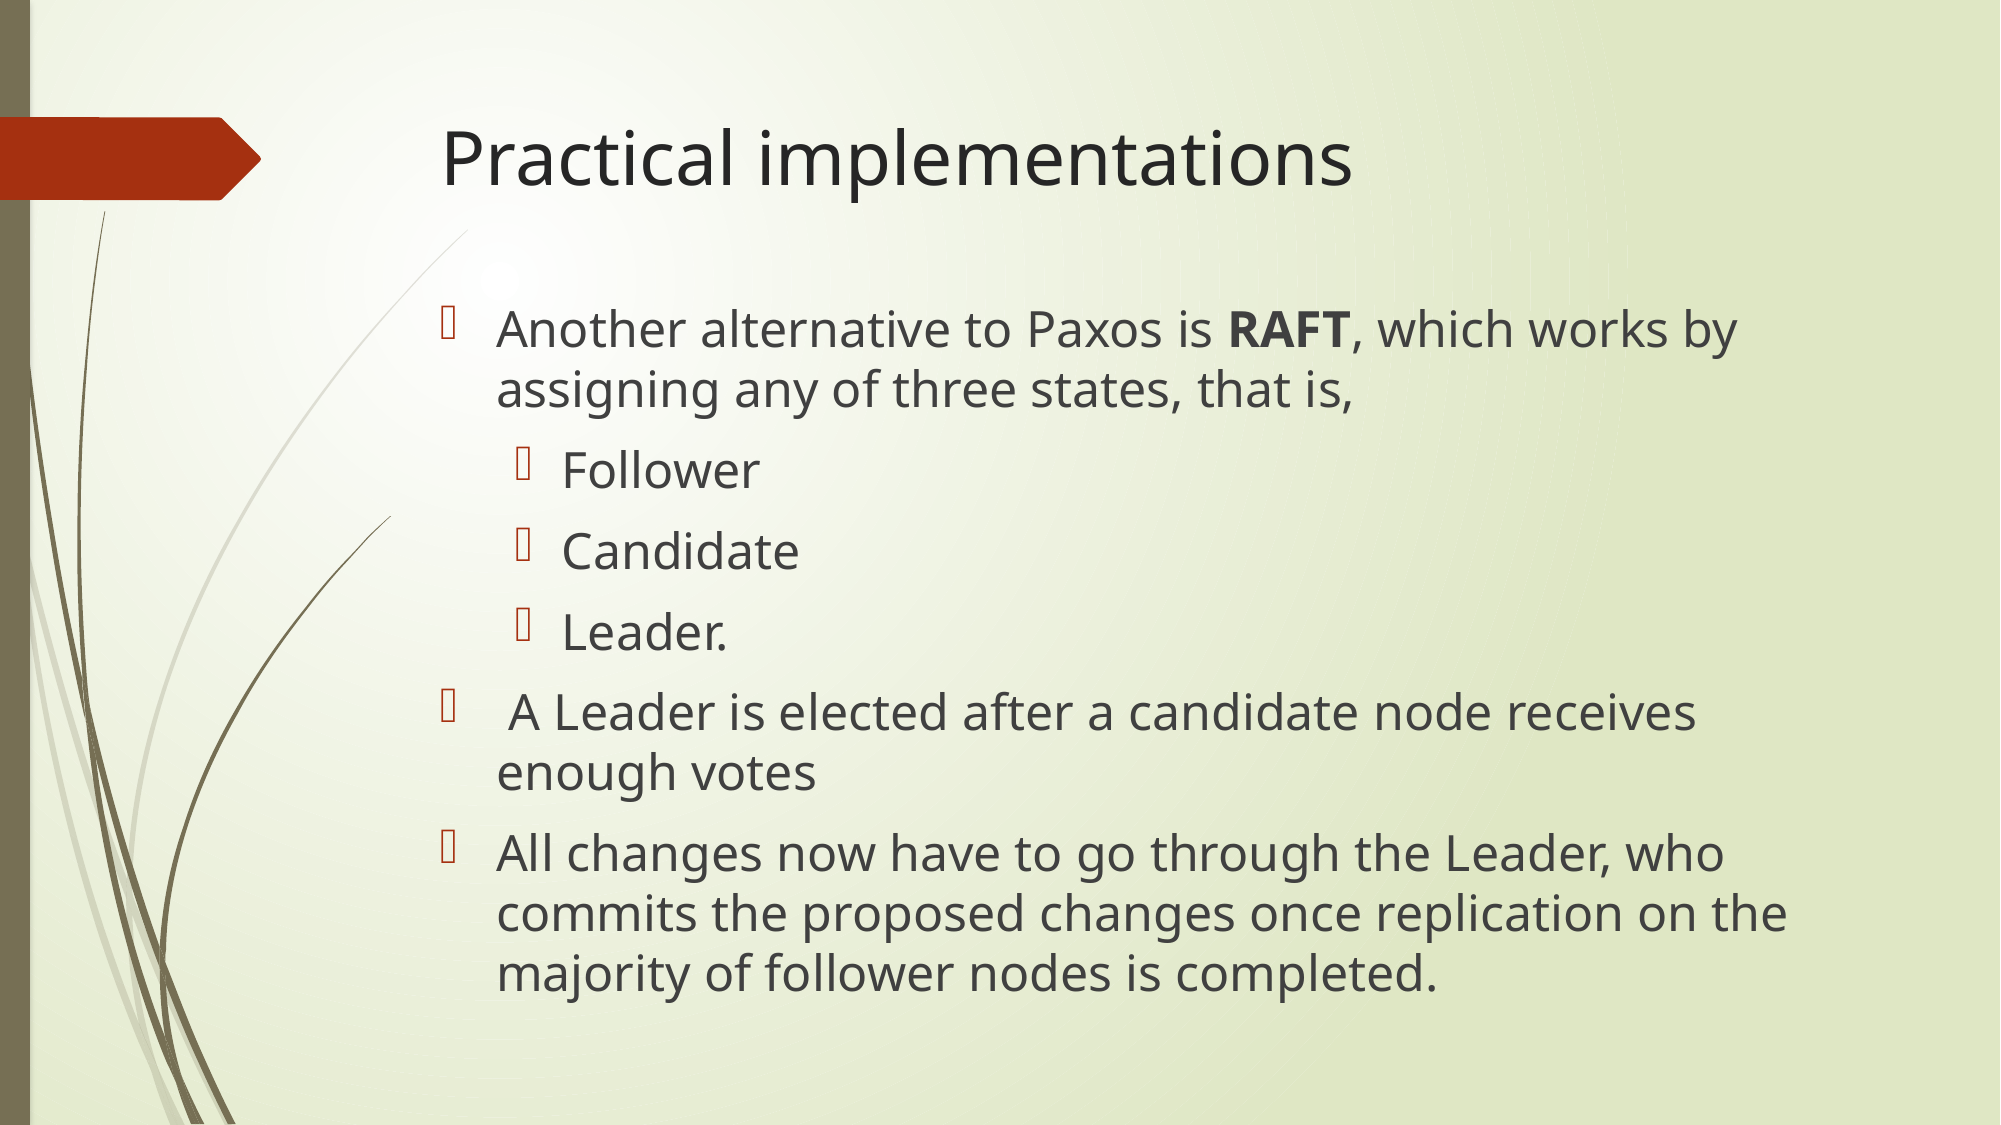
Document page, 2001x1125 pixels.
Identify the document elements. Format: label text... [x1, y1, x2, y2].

title Practical implementations [425, 102, 1888, 290]
list Another alternative to Paxos is RAFT, which works by assigning any of three states, that is, Follower Candidate Leader. A Leader is elected after a candidate node receives enough votes All changes now have to go through the Leader, who commits the proposed changes once replication on the majority of follower nodes is completed. [424, 290, 1888, 910]
